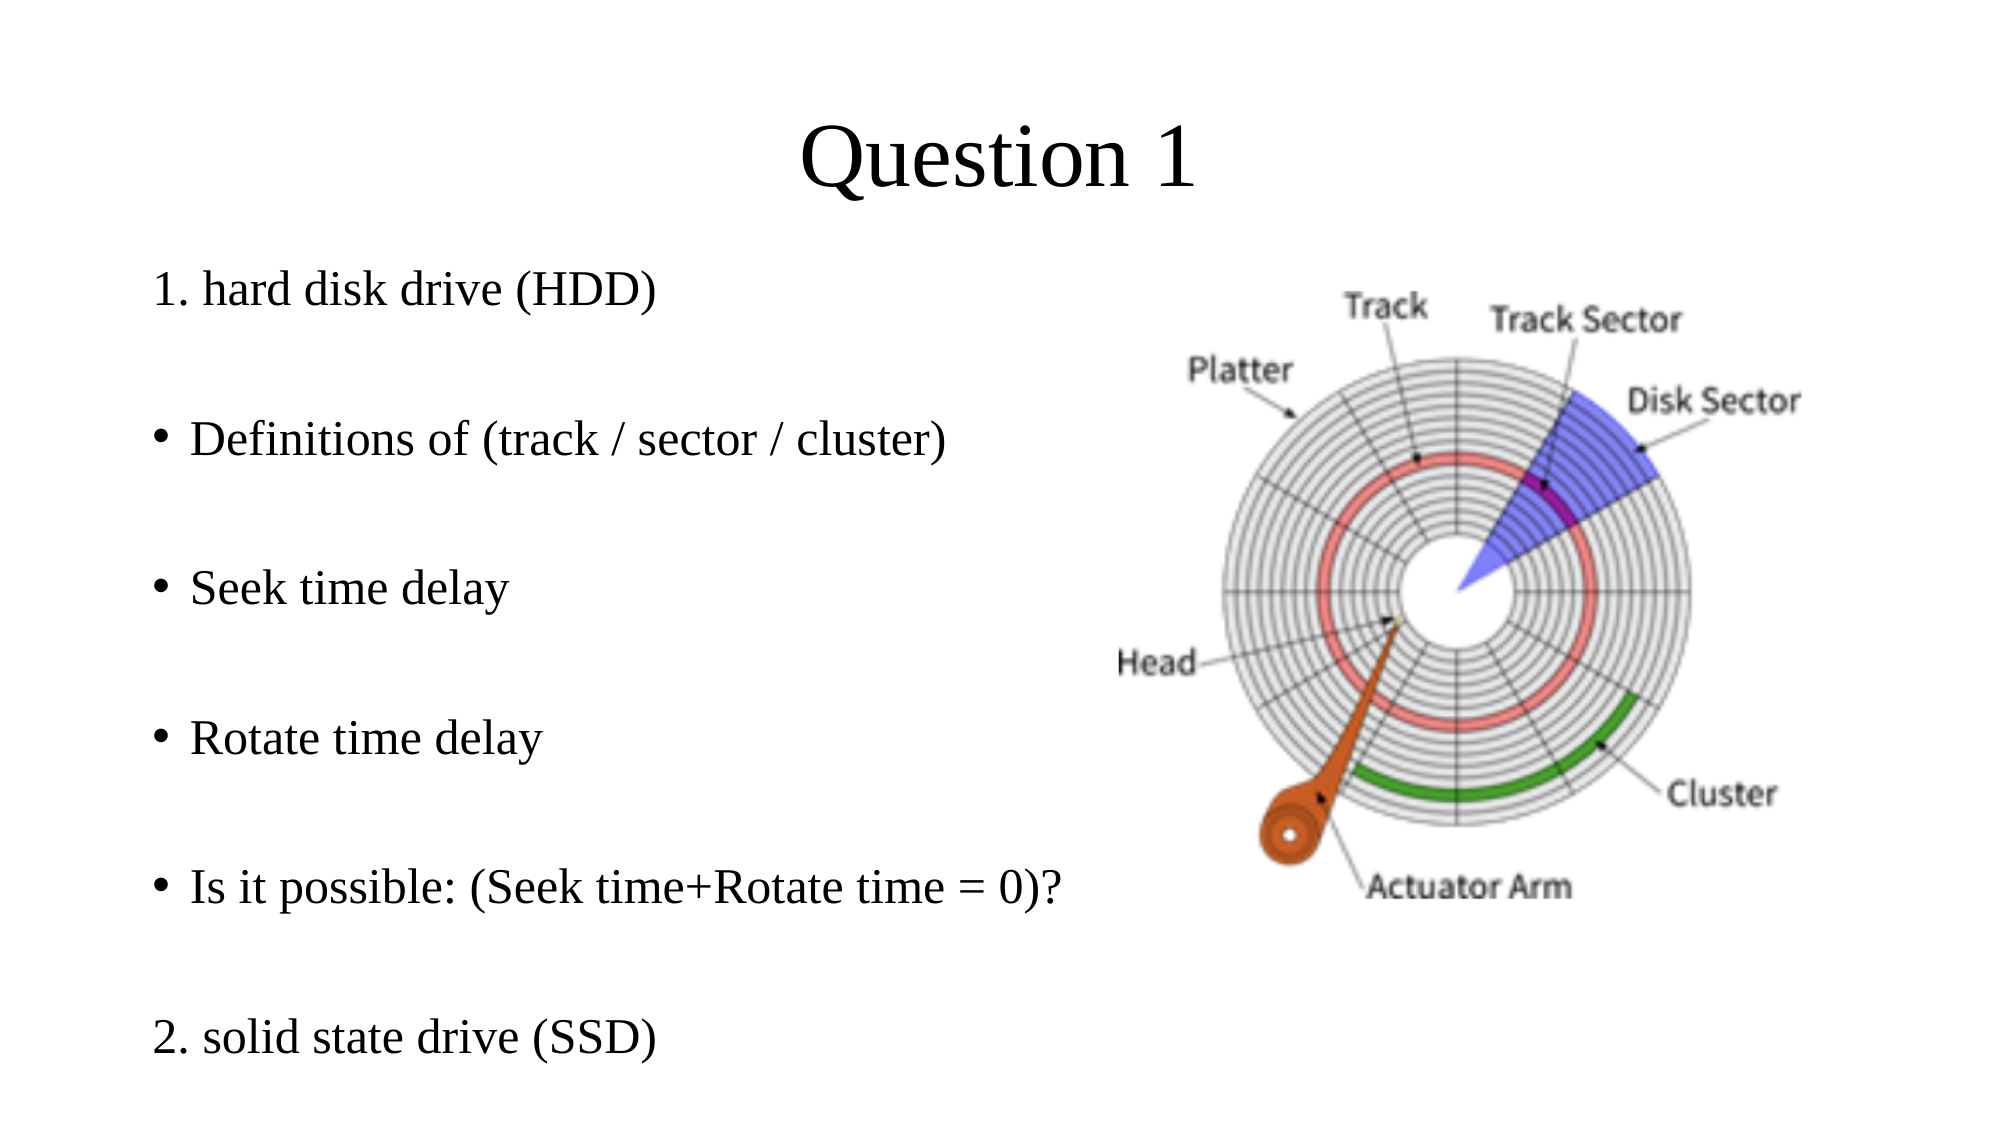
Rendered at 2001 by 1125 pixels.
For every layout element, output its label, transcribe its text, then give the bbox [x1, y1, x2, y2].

title Question 1 [137, 59, 1863, 254]
list 1. hard disk drive (HDD) Definitions of (track / sector / cluster) Seek time delay Rotate time delay Is it possible: (Seek time+Rotate time = 0)? 2. solid state drive (SSD) [137, 254, 1863, 1078]
picture [1076, 254, 1831, 929]
